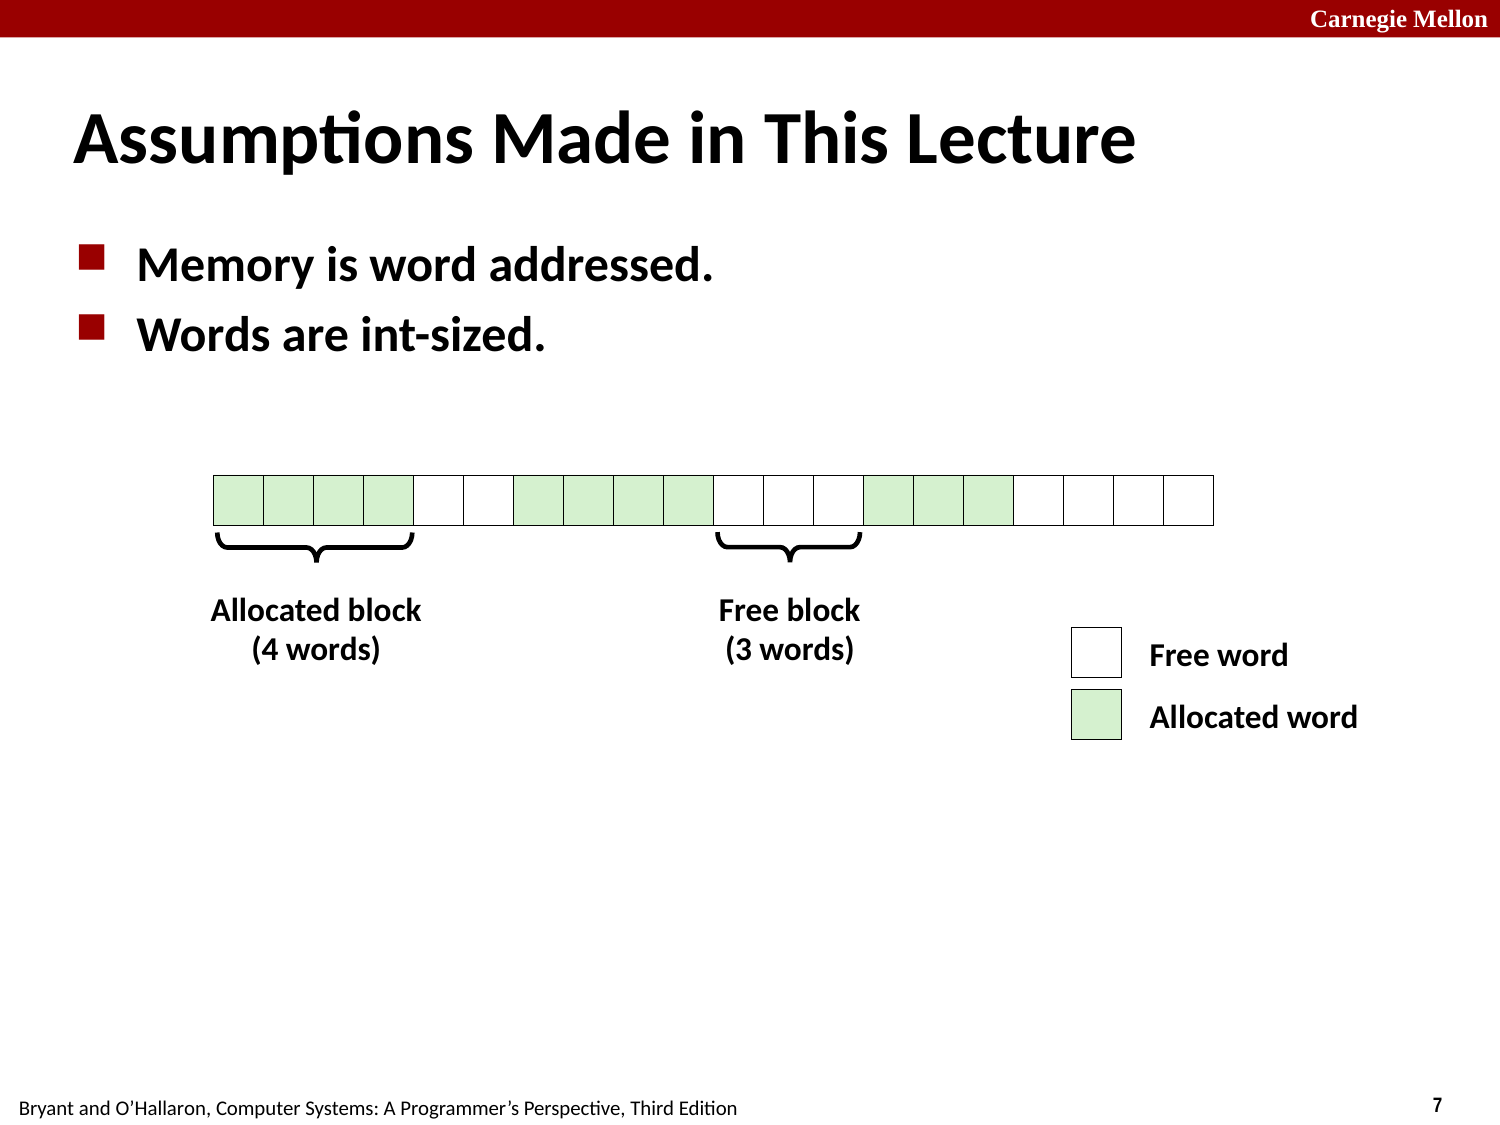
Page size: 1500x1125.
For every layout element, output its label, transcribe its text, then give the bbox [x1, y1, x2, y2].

text_box [213, 474, 263, 525]
text_box [613, 474, 663, 525]
text_box [513, 474, 563, 525]
text_box [263, 474, 313, 525]
text_box [363, 474, 413, 525]
text_box [1113, 474, 1163, 525]
text_box [217, 532, 413, 563]
text_box [763, 474, 813, 525]
text_box [717, 532, 861, 563]
text_box [563, 474, 613, 525]
text_box Free word [1134, 627, 1305, 682]
text_box Allocated word [1134, 689, 1374, 744]
title Assumptions Made in This Lecture [58, 71, 1305, 197]
text_box [963, 474, 1013, 525]
text_box [463, 474, 513, 525]
text_box Free block (3 words) [703, 582, 876, 676]
text_box [813, 474, 863, 525]
text_box [413, 474, 463, 525]
text_box [313, 474, 363, 525]
text_box [1071, 689, 1122, 740]
text_box [663, 474, 713, 525]
text_box [1163, 474, 1214, 525]
text_box [1013, 474, 1063, 525]
text_box [713, 474, 763, 525]
list Memory is word addressed. Words are int-sized. [64, 223, 1361, 1040]
text_box [913, 474, 963, 525]
text_box [863, 474, 913, 525]
text_box [1063, 474, 1113, 525]
text_box Allocated block (4 words) [195, 582, 437, 676]
text_box [1071, 627, 1122, 678]
